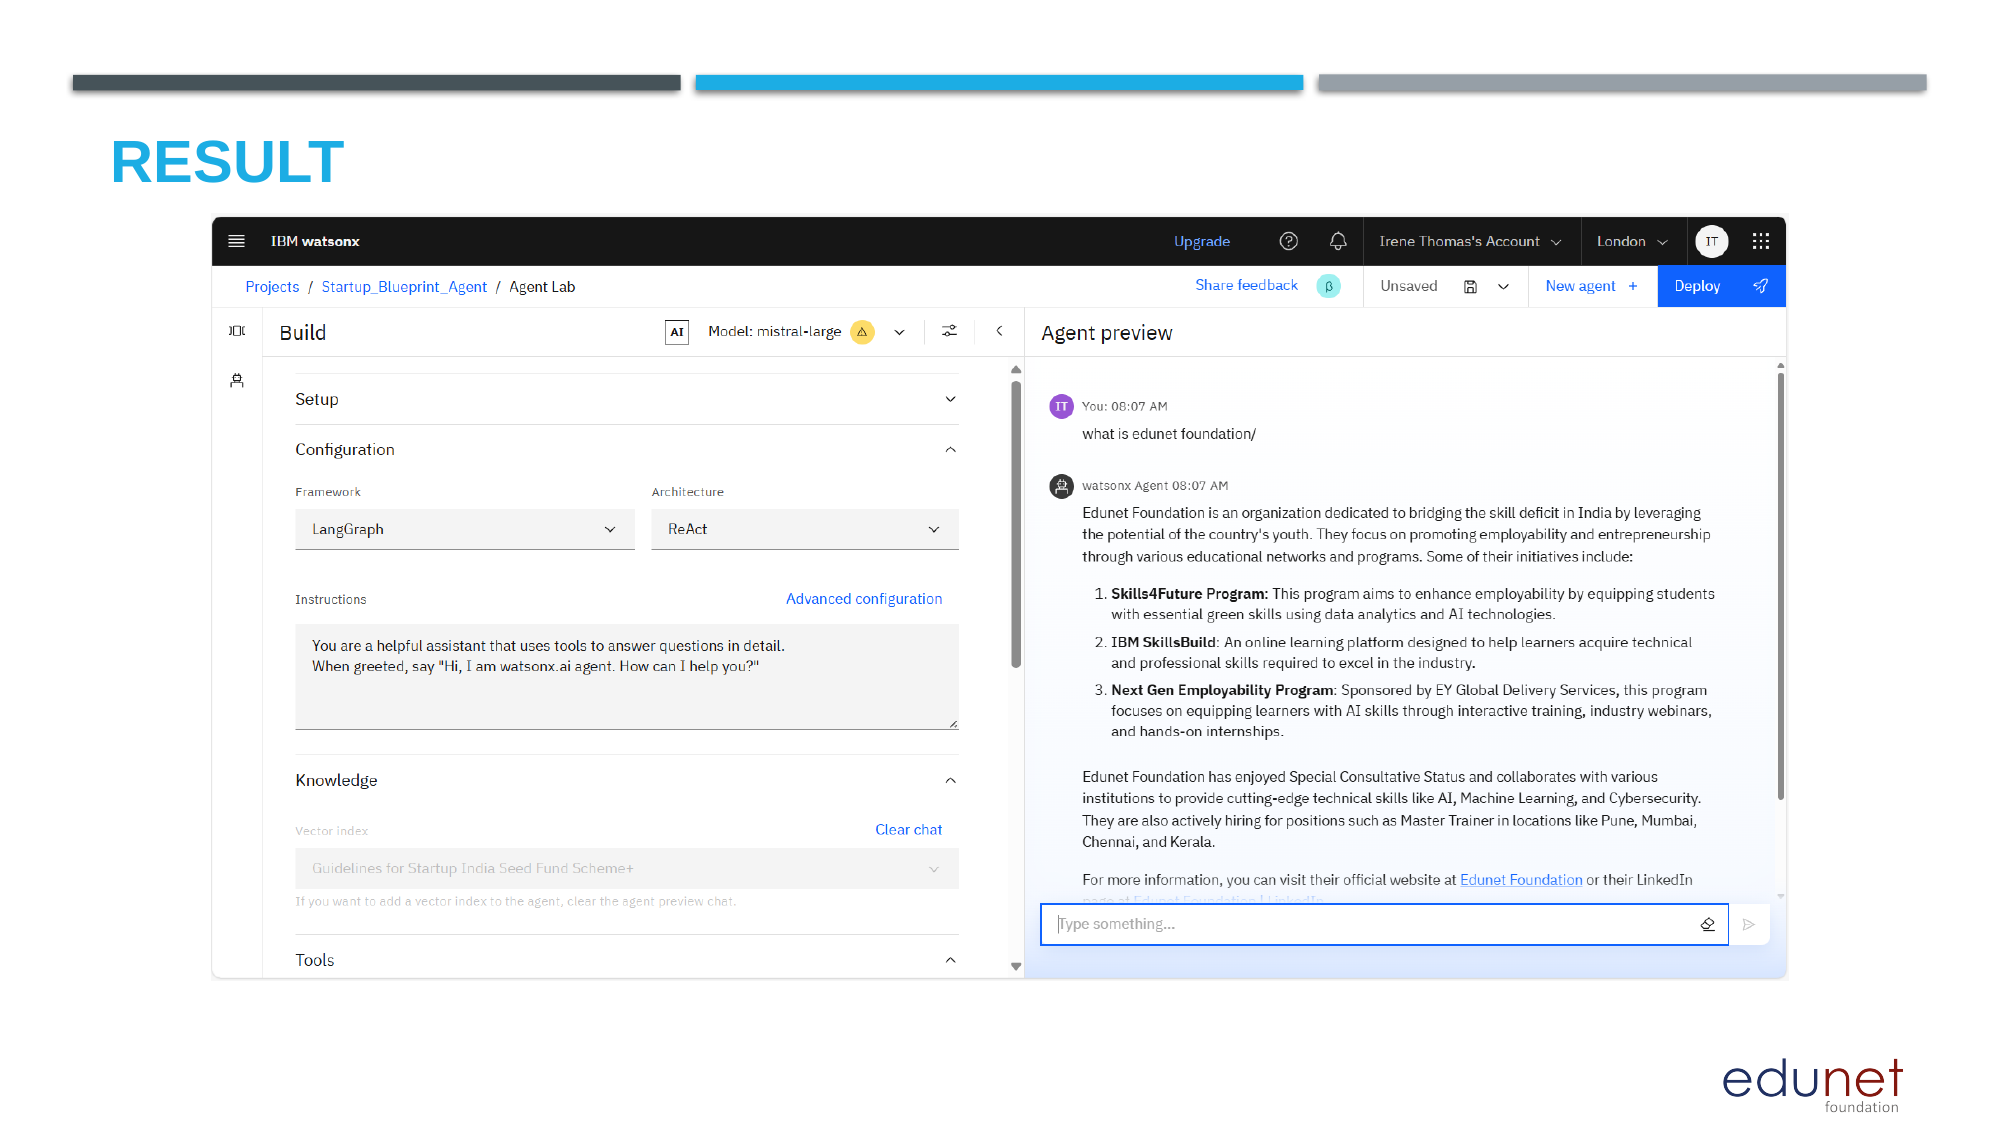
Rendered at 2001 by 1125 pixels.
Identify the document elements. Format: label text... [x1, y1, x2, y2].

title Result [95, 115, 1905, 203]
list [211, 212, 1789, 981]
picture [1719, 1056, 1905, 1116]
